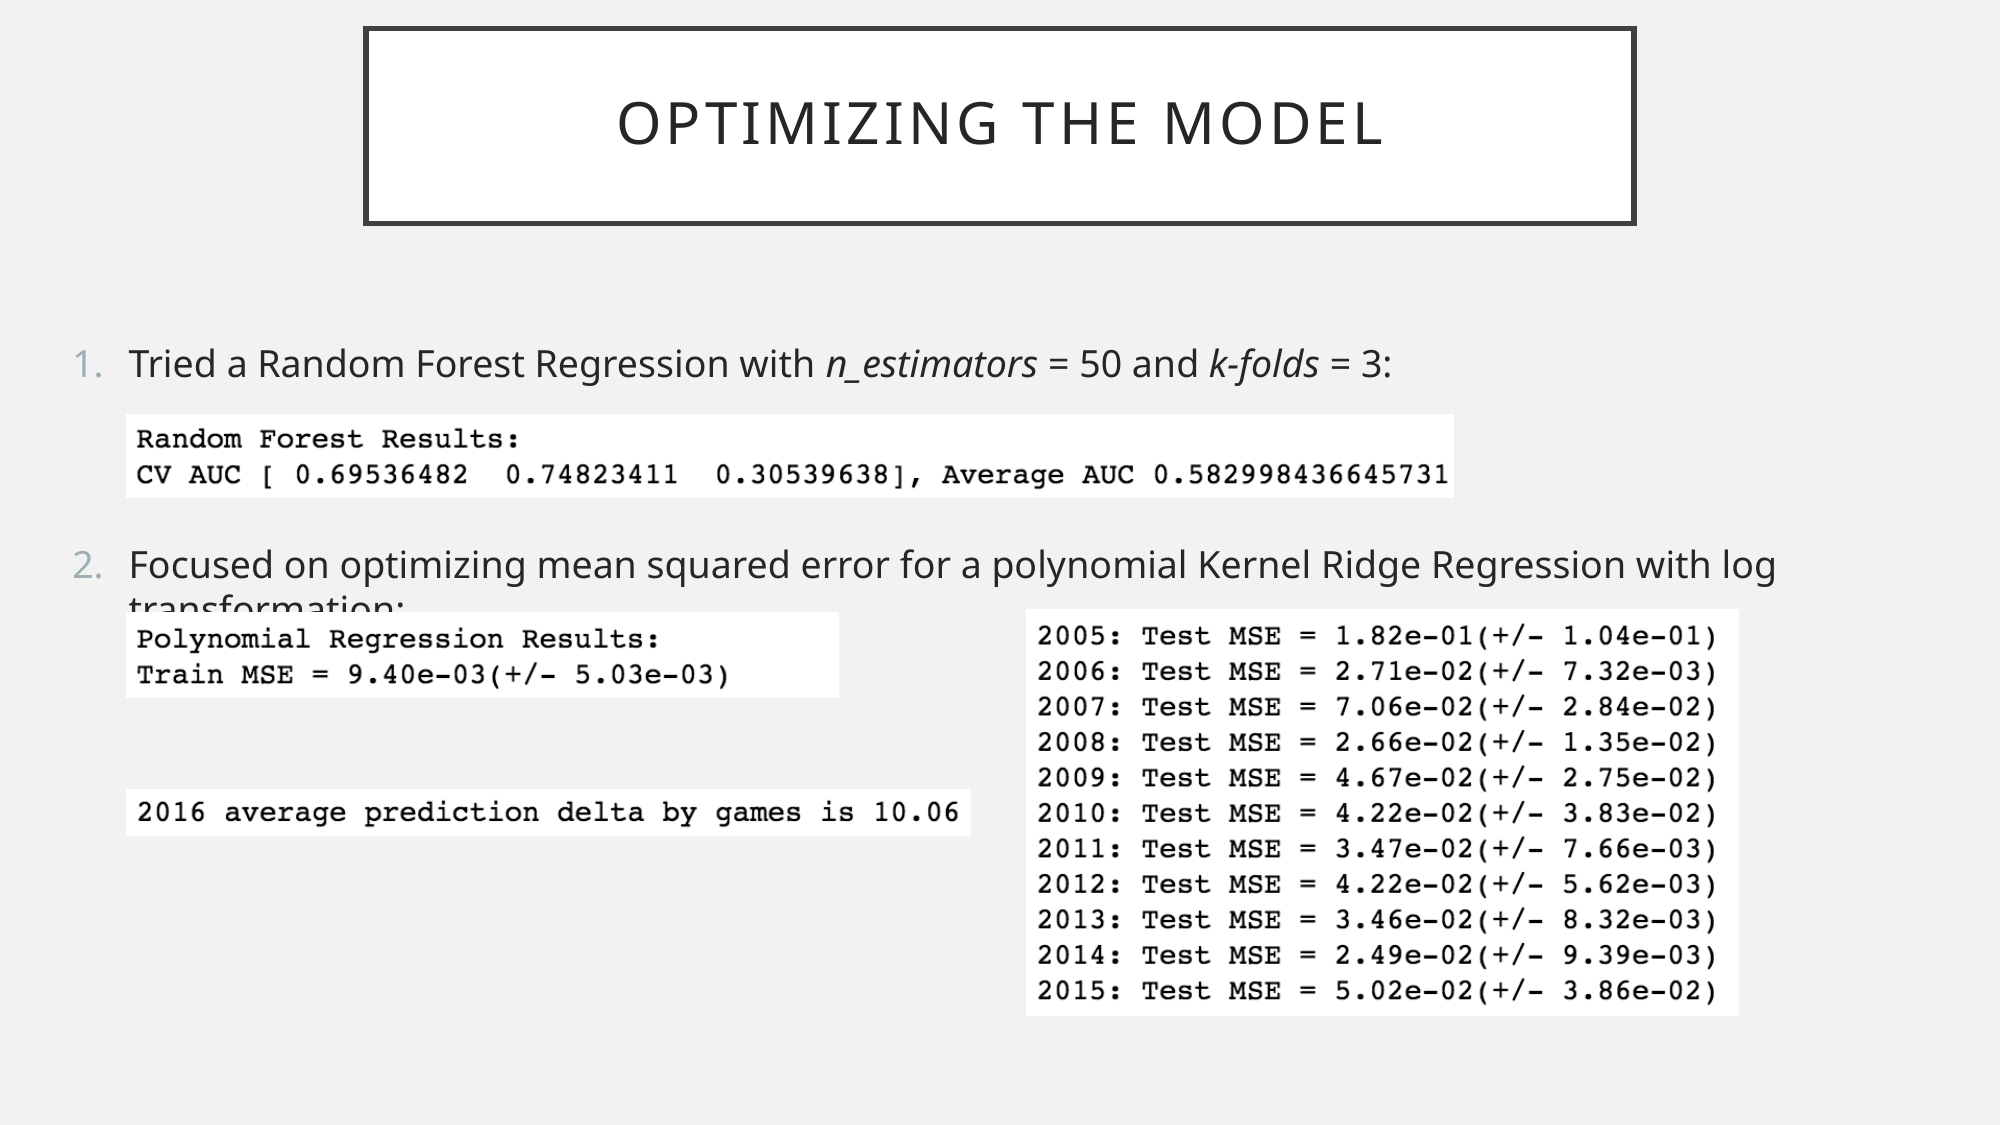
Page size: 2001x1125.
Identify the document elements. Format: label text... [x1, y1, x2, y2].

picture [1026, 609, 1739, 1016]
list Tried a Random Forest Regression with n_estimators = 50 and k-folds = 3: Focused on optimizing mean squared error for a polynomial Kernel Ridge Regression with log transformation: [57, 266, 1927, 1077]
picture [126, 789, 971, 836]
title Optimizing the model [363, 26, 1637, 226]
picture [126, 612, 839, 698]
picture [126, 414, 1454, 498]
